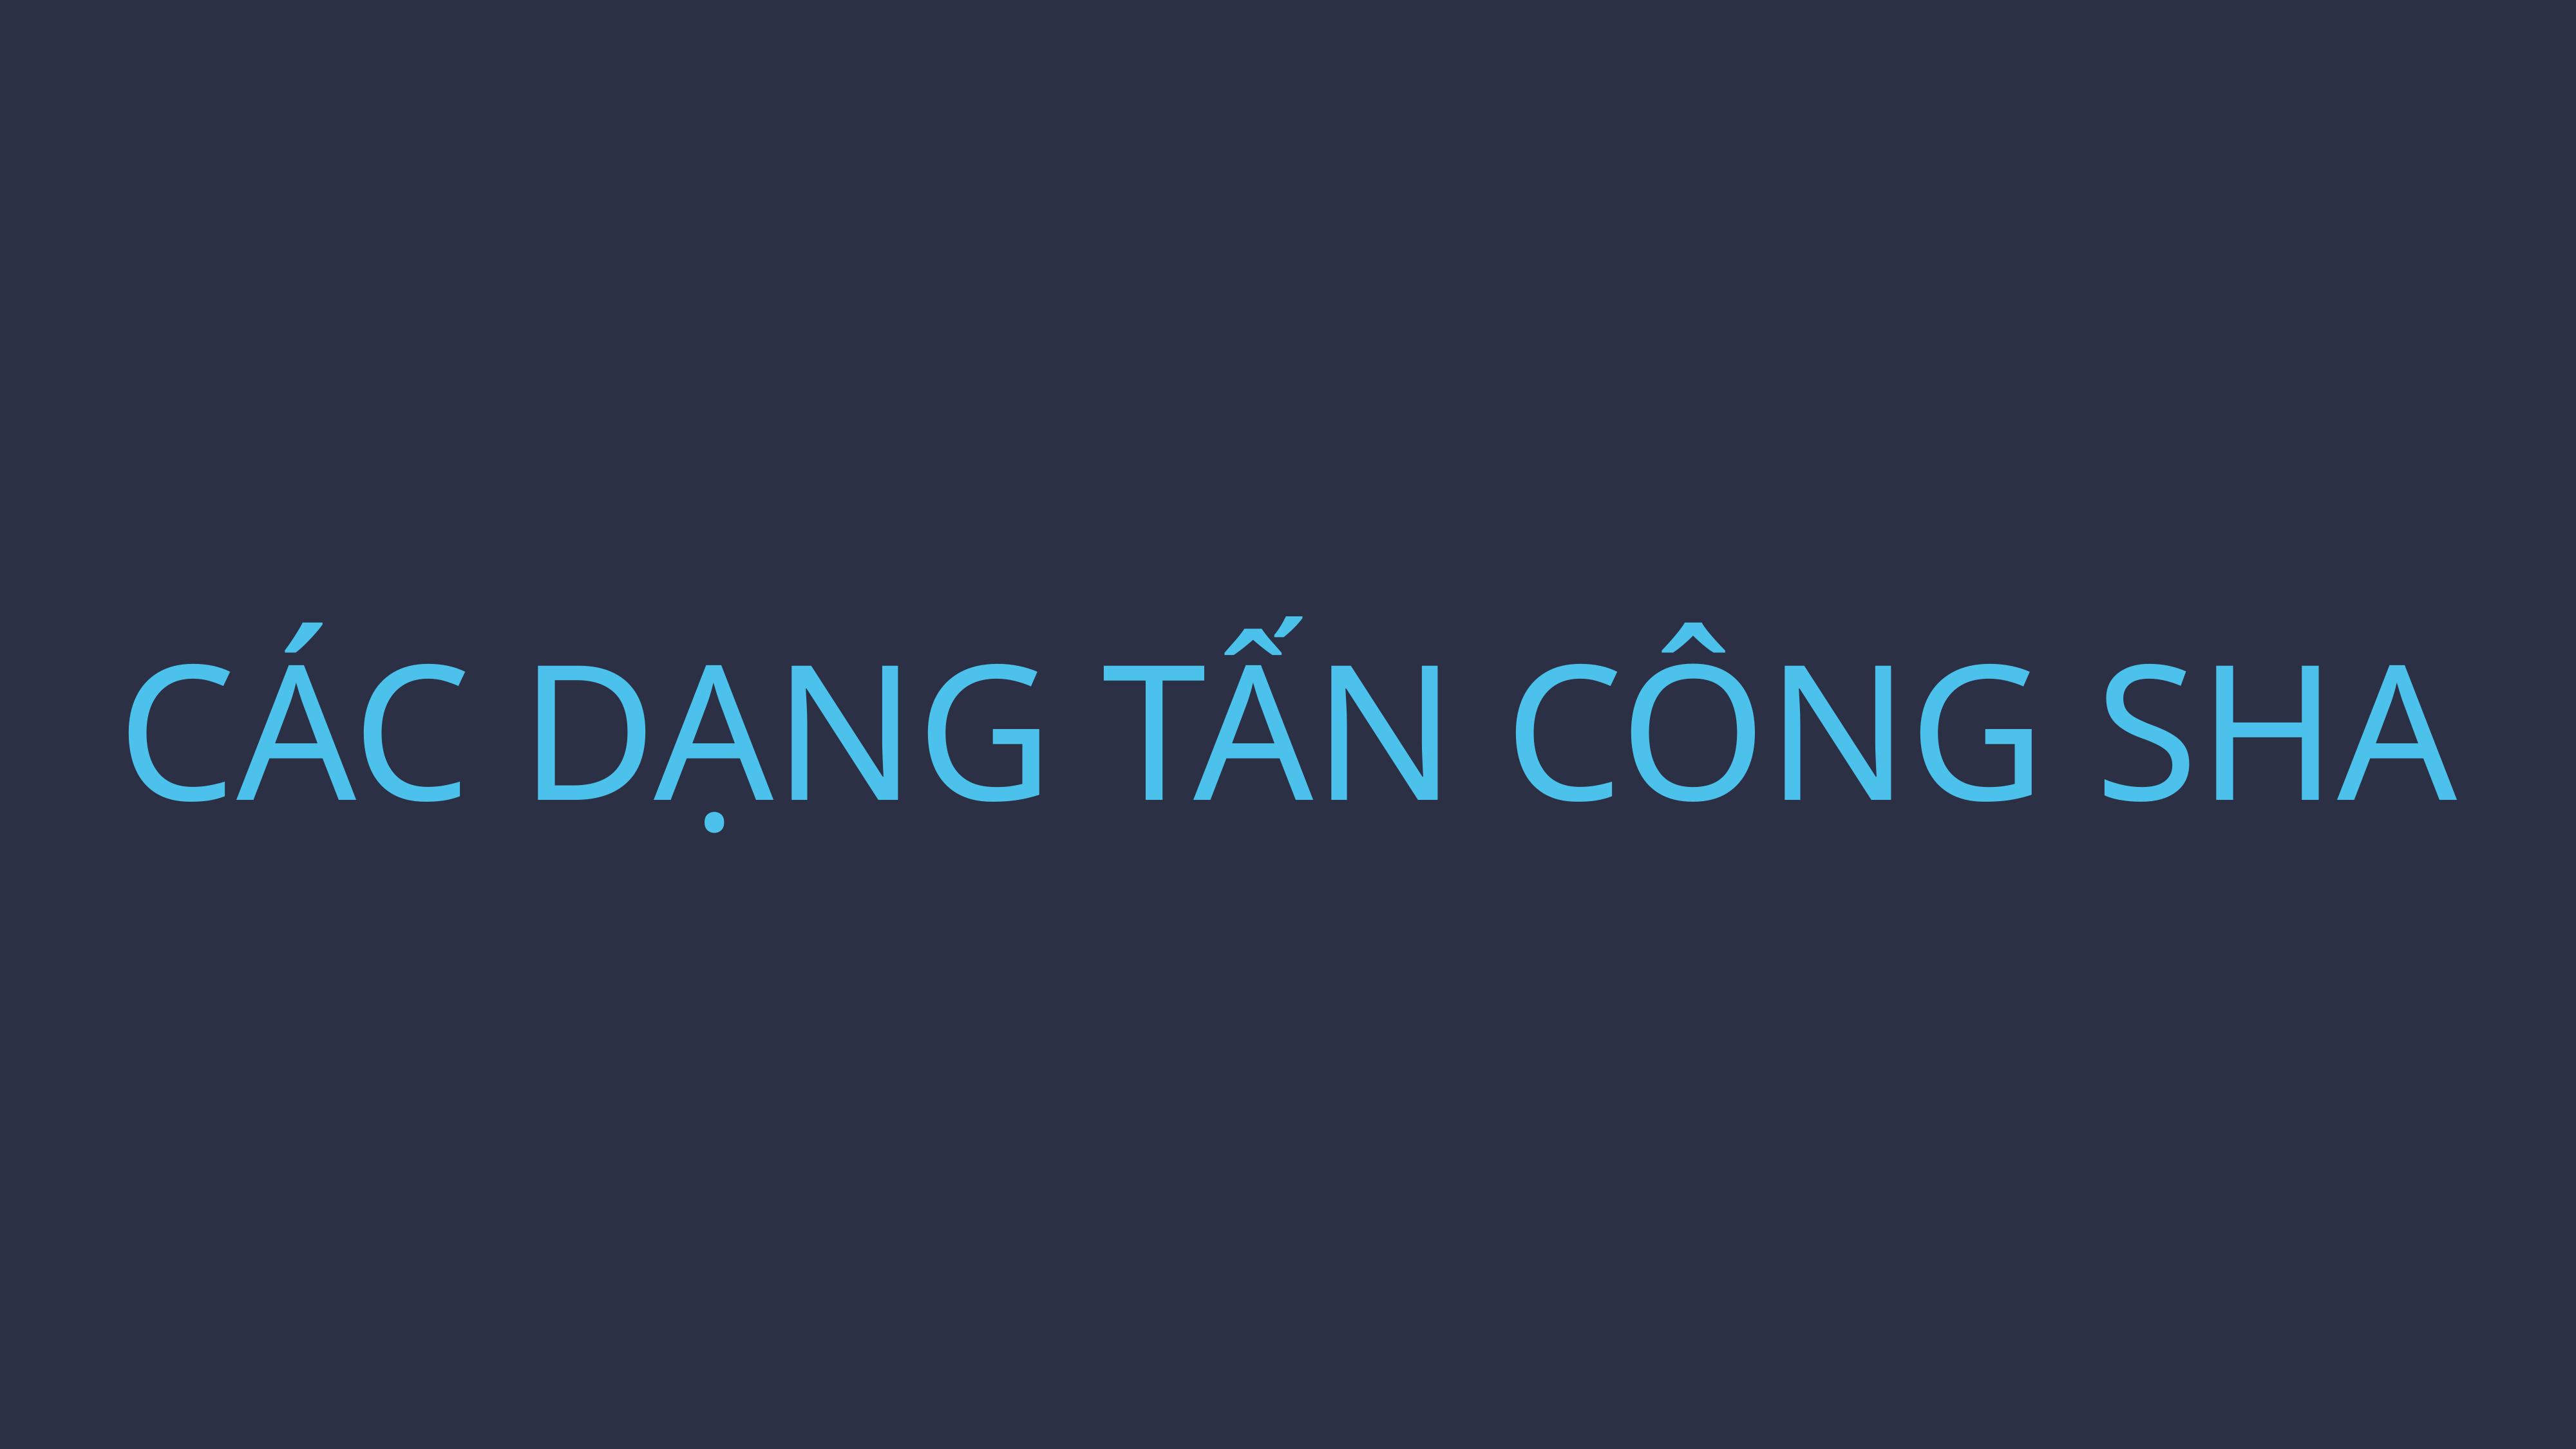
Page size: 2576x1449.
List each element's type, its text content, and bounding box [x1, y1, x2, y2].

text_box CÁC DẠNG TẤN CÔNG SHA [117, 612, 2459, 838]
